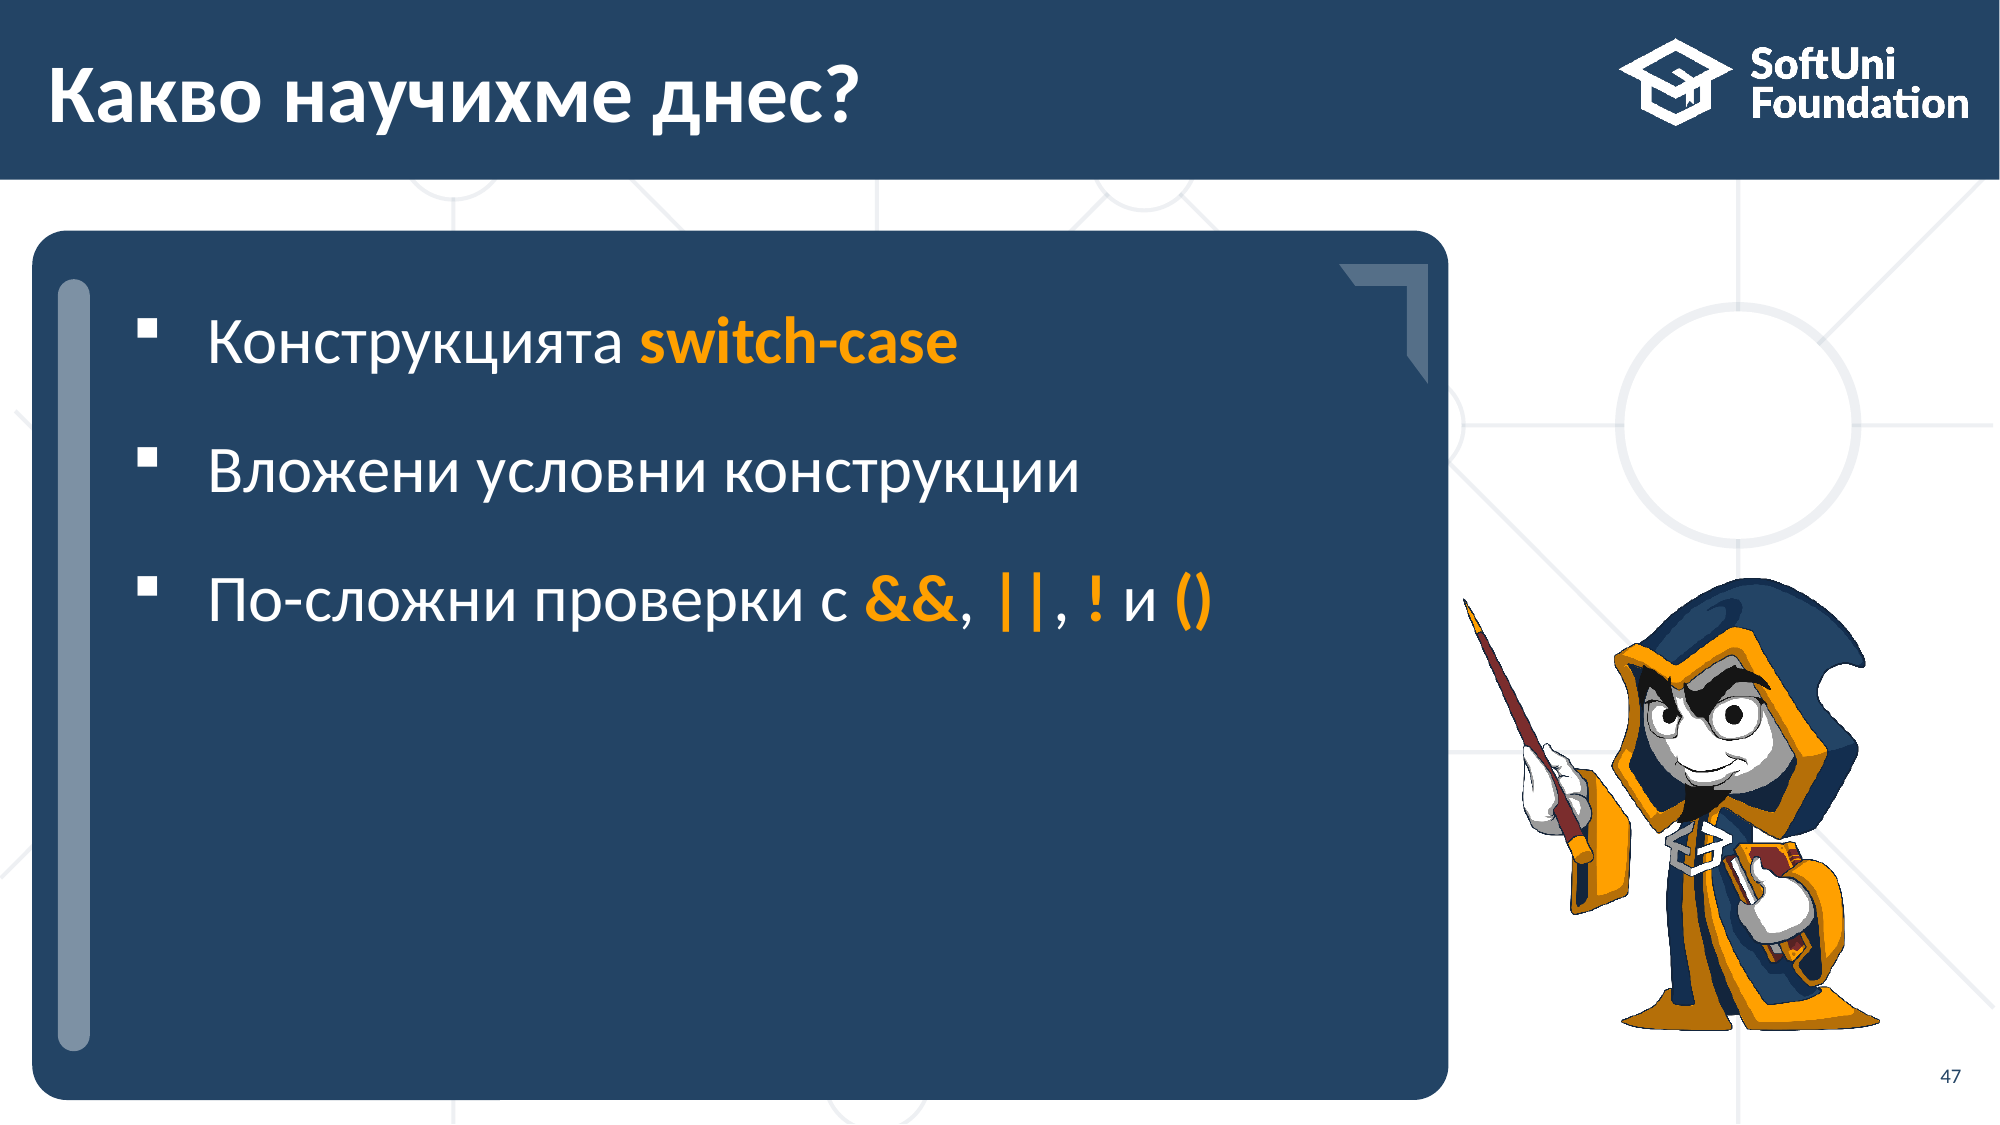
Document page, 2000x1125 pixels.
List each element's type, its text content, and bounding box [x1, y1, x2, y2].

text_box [31, 230, 1449, 1101]
title Какво научихме днес? [31, 16, 1591, 162]
slide_number 47 [1896, 1049, 1968, 1101]
picture [1618, 38, 1968, 126]
picture [1447, 537, 1921, 1050]
